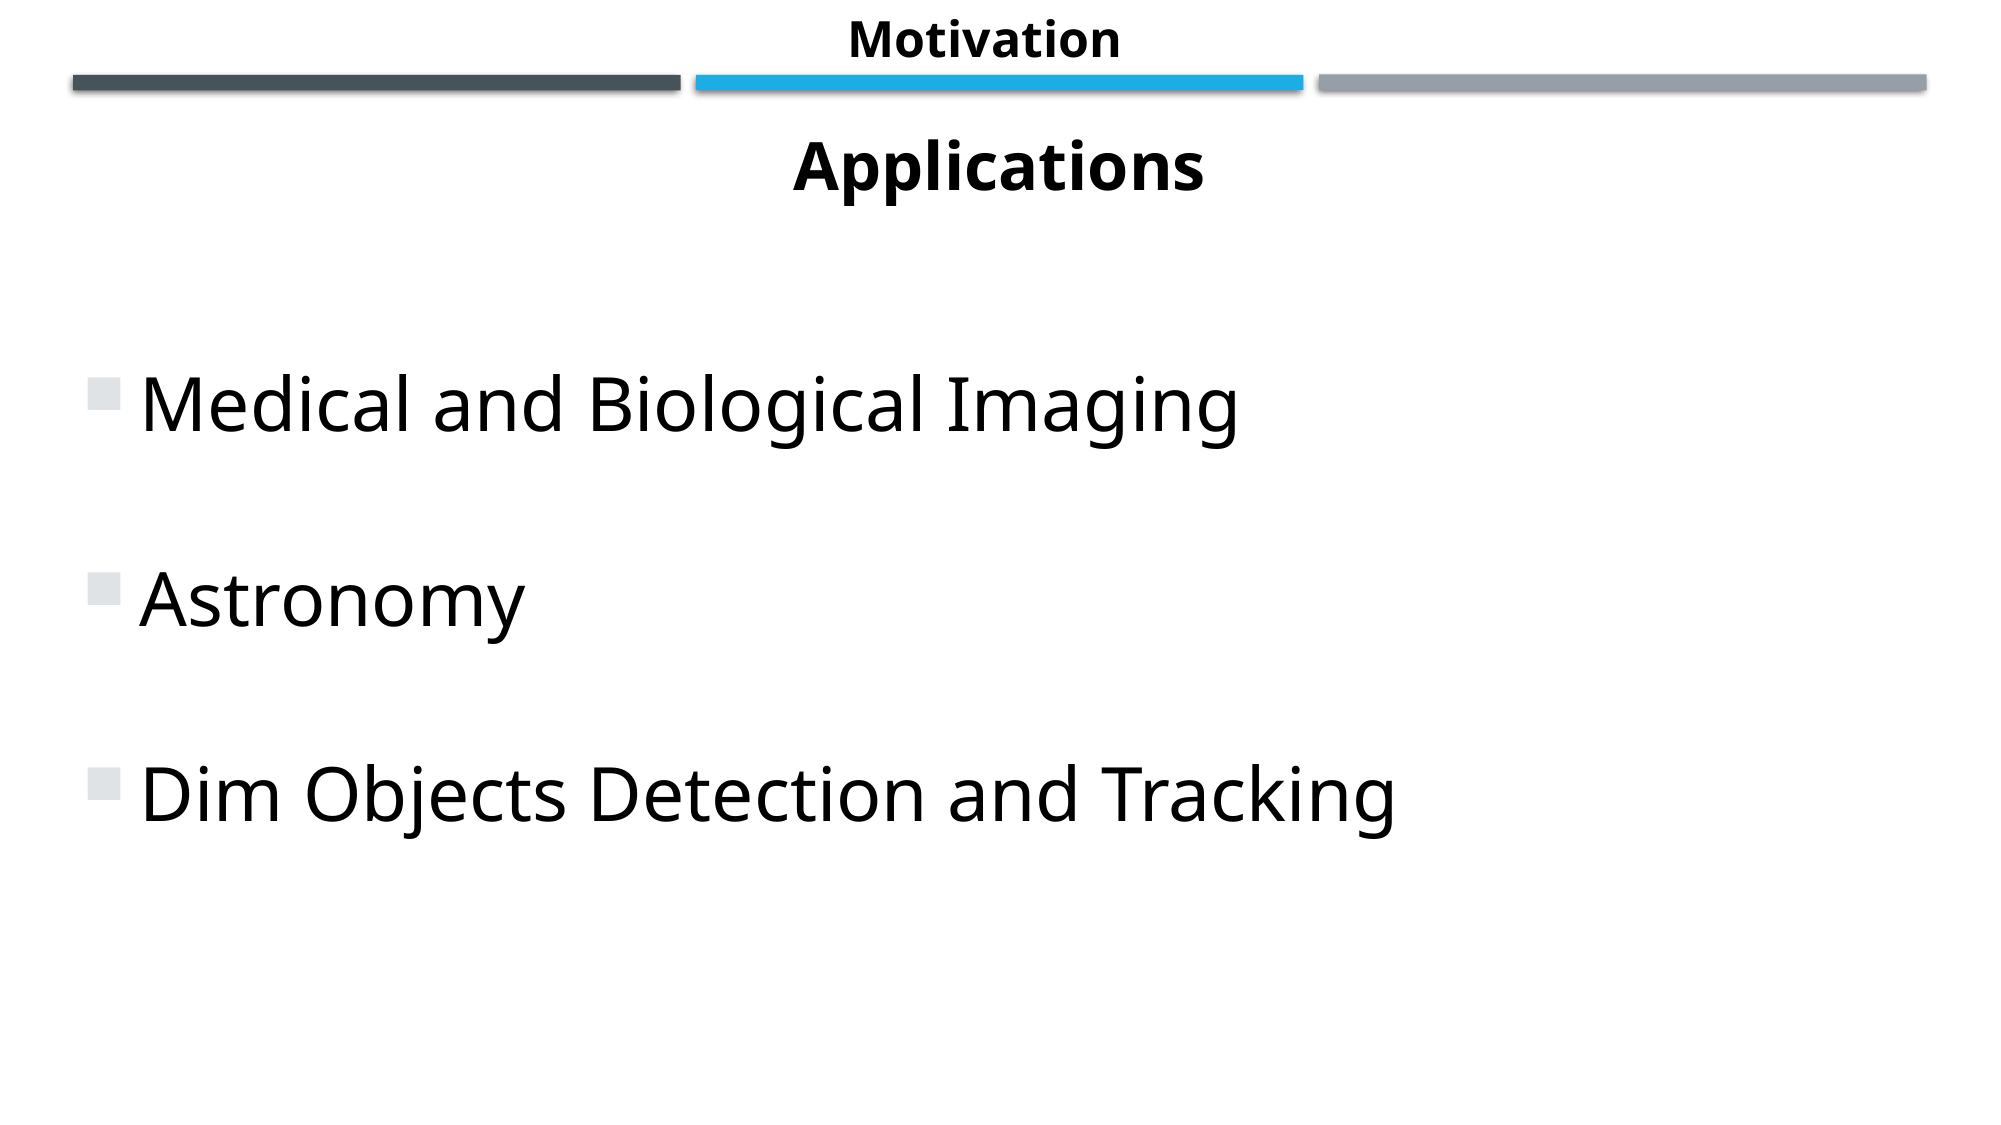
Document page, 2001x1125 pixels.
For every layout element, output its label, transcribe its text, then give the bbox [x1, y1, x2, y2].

text_box Medical and Biological Imaging Astronomy Dim Objects Detection and Tracking [68, 243, 1931, 1027]
text_box Motivation [80, 0, 1890, 83]
text_box Applications [95, 115, 1905, 199]
